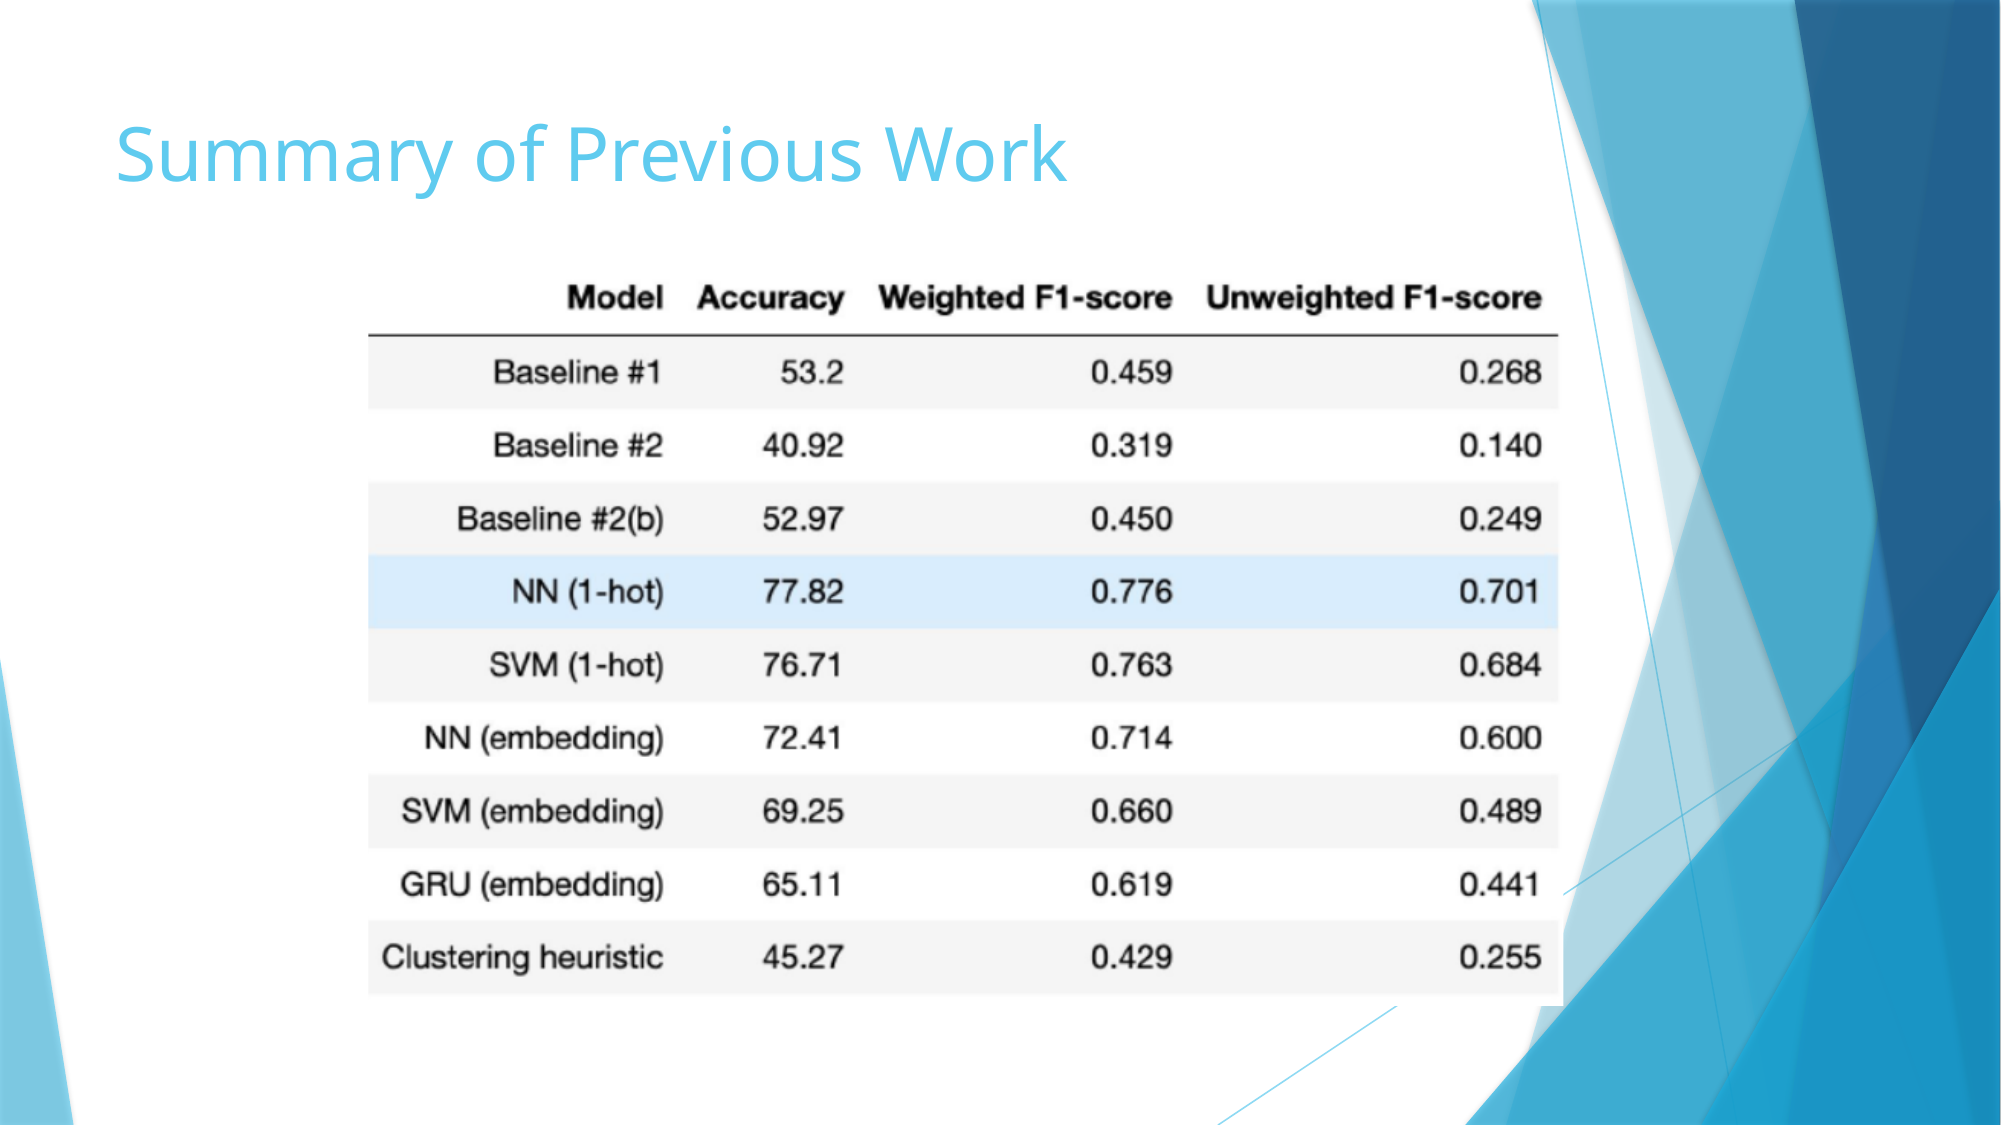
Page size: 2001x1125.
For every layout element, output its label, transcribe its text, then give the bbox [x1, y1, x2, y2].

text_box Summary of Previous Work [100, 99, 1434, 204]
picture [367, 264, 1564, 1006]
